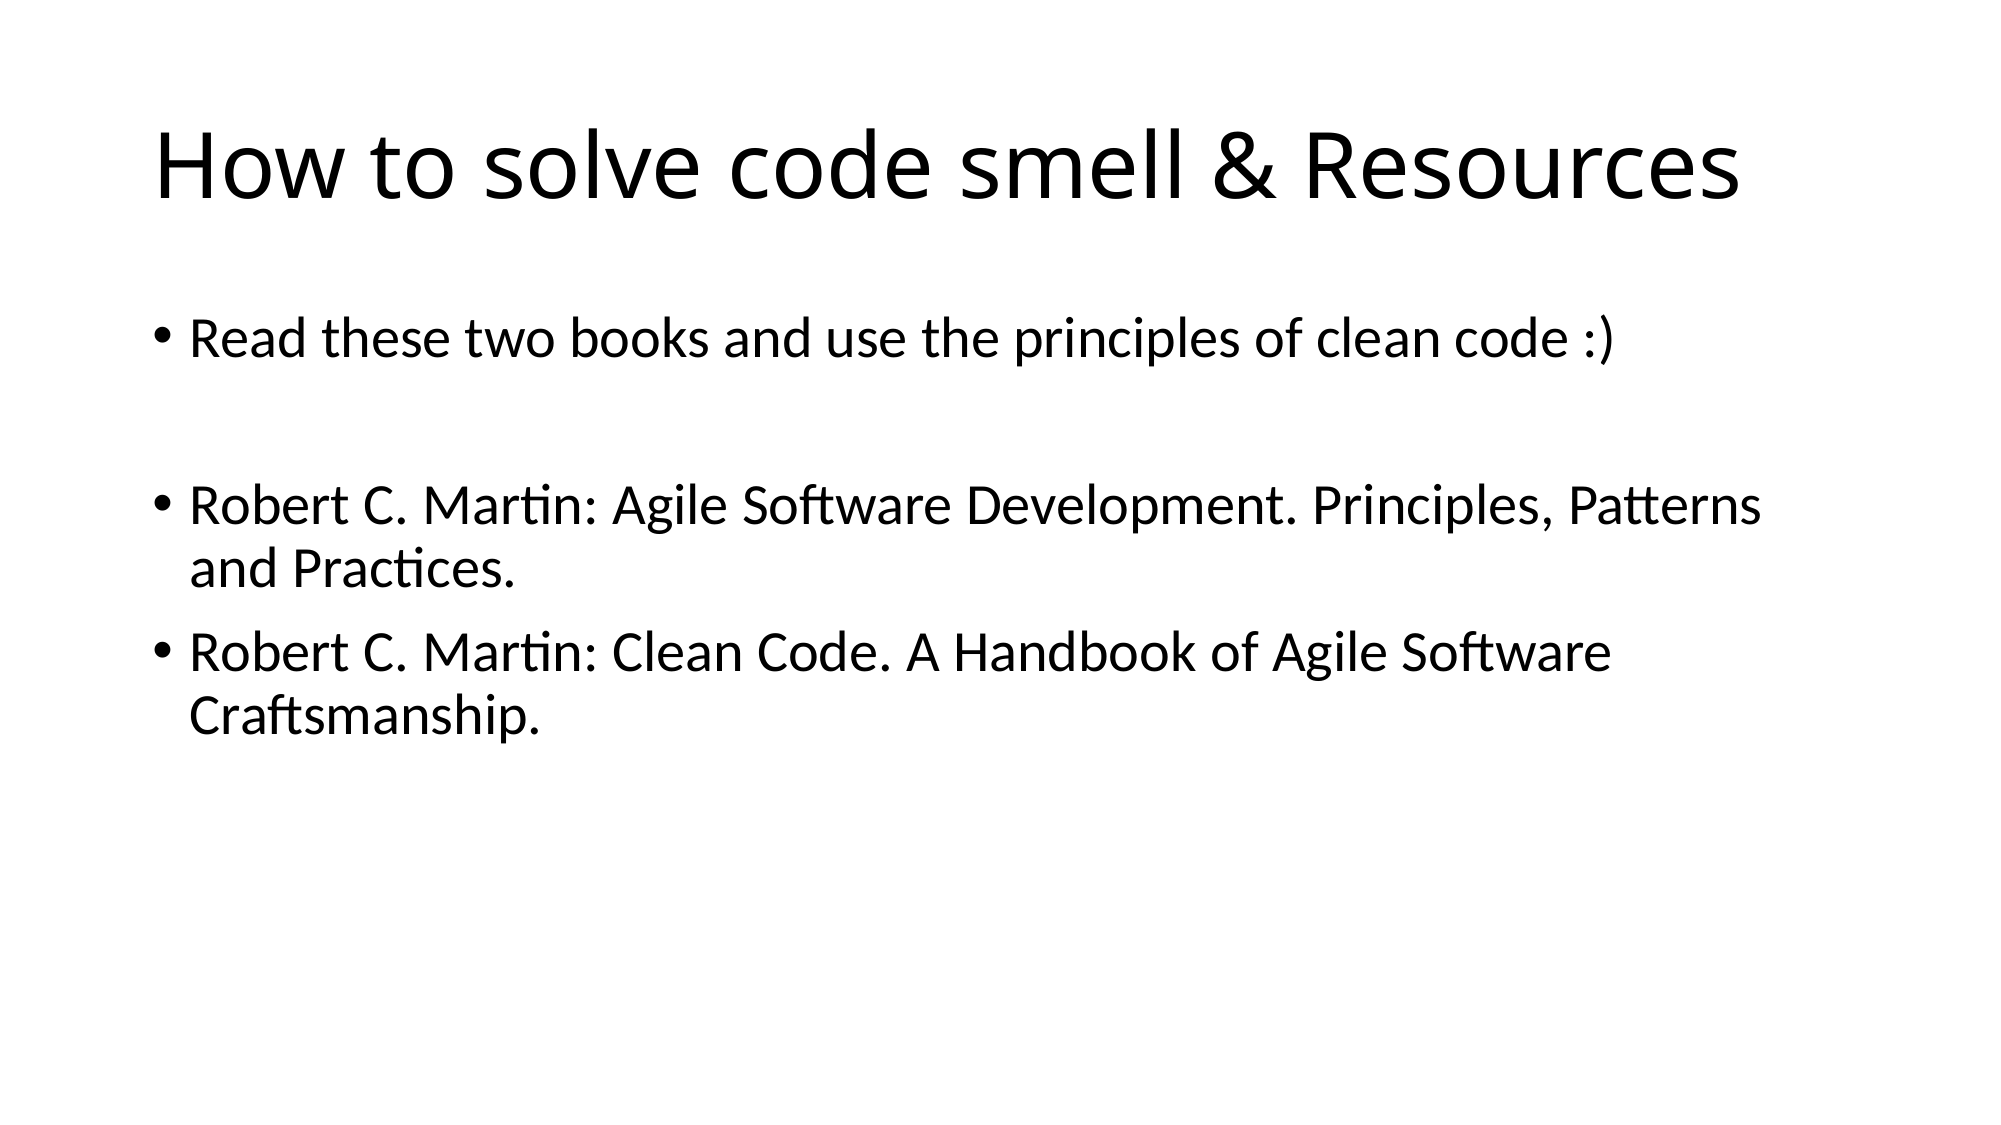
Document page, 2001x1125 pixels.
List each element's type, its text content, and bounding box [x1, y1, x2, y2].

title How to solve code smell & Resources [137, 59, 1863, 278]
list Read these two books and use the principles of clean code :) Robert C. Martin: Agile Software Development. Principles, Patterns and Practices. Robert C. Martin: Clean Code. A Handbook of Agile Software Craftsmanship. [137, 299, 1863, 1014]
